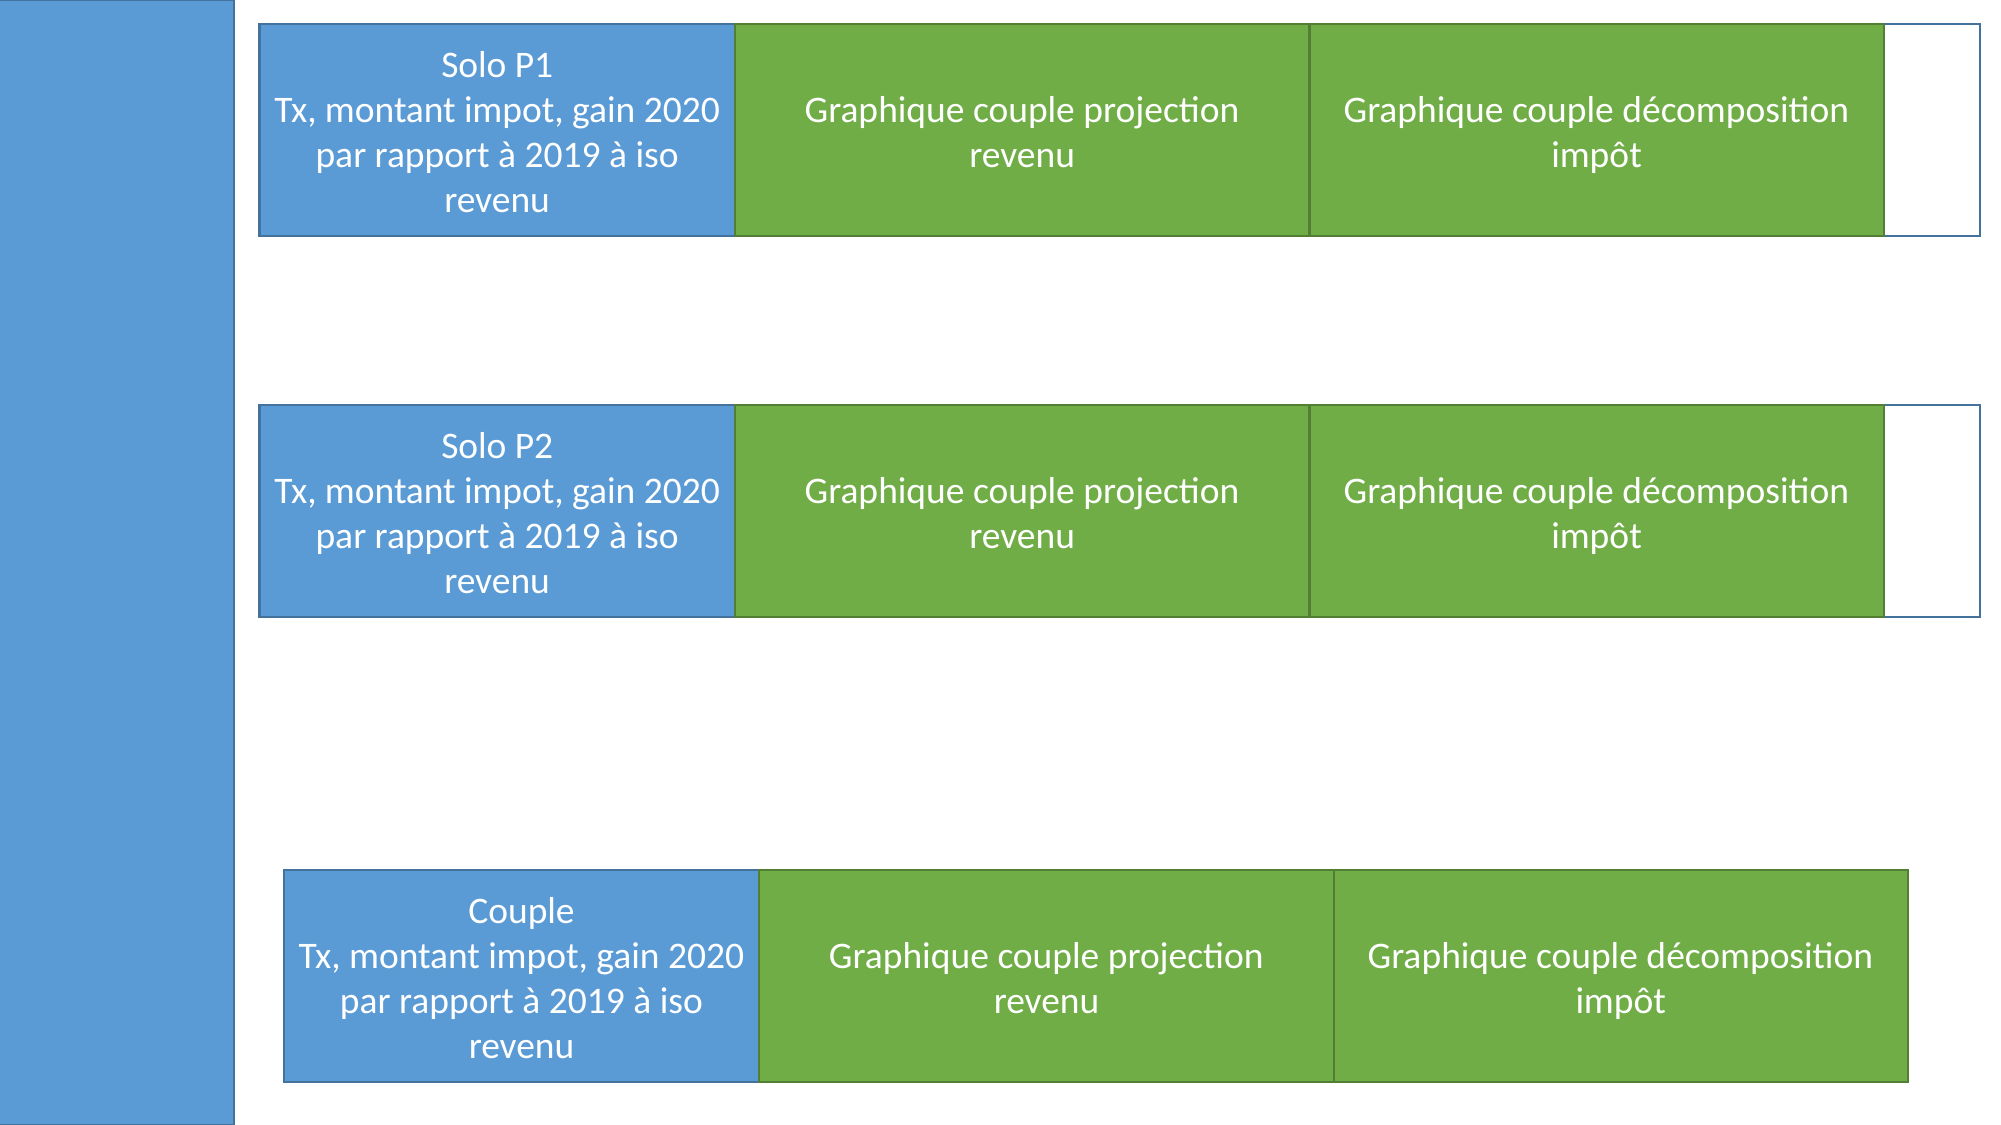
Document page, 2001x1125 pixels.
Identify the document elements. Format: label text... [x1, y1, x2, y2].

text_box Graphique couple décomposition impôt [1333, 869, 1909, 1083]
text_box [0, 0, 235, 1125]
text_box Graphique couple projection revenu [758, 869, 1333, 1083]
text_box [1885, 23, 1981, 237]
text_box Graphique couple décomposition impôt [1308, 23, 1885, 237]
text_box Graphique couple projection revenu [734, 23, 1308, 237]
text_box Solo P1 Tx, montant impot, gain 2020 par rapport à 2019 à iso revenu [258, 23, 734, 237]
text_box Solo P2 Tx, montant impot, gain 2020 par rapport à 2019 à iso revenu [258, 404, 734, 618]
text_box Couple Tx, montant impot, gain 2020 par rapport à 2019 à iso revenu [283, 869, 758, 1083]
text_box Graphique couple projection revenu [734, 404, 1308, 618]
text_box Graphique couple décomposition impôt [1308, 404, 1885, 618]
text_box [1885, 404, 1981, 618]
